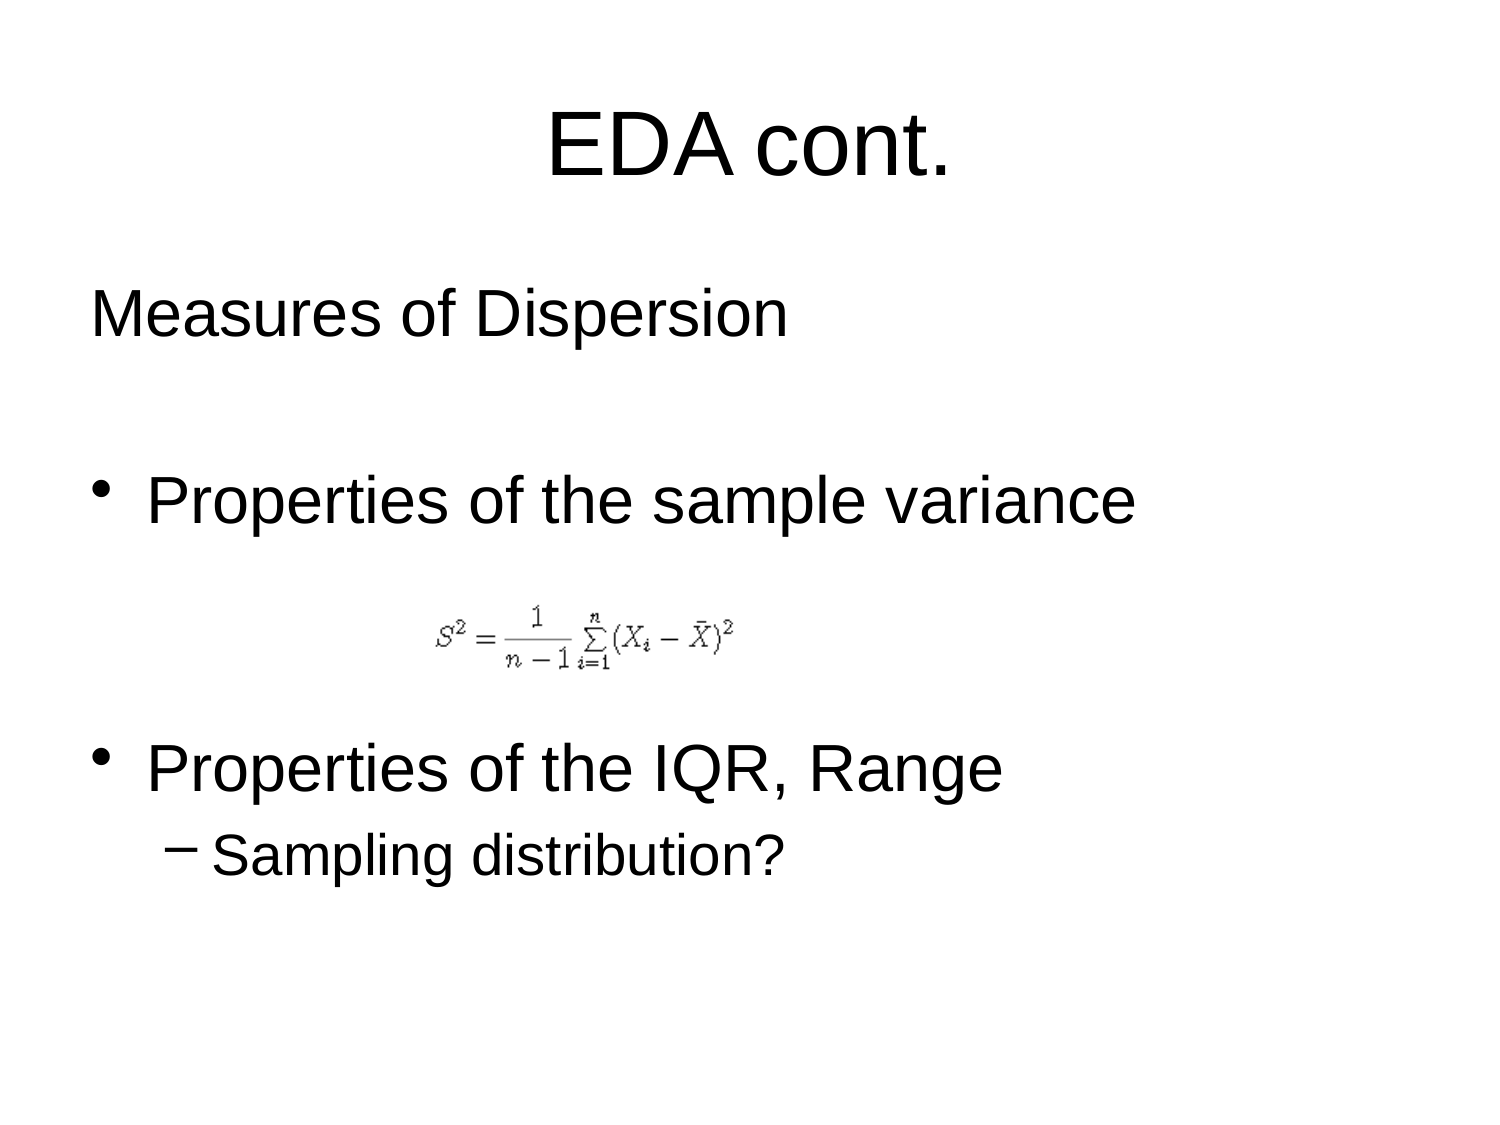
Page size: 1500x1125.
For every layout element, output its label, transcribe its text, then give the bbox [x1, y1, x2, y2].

list Measures of Dispersion Properties of the sample variance Properties of the IQR, Range Sampling distribution? [74, 262, 1426, 1006]
title EDA cont. [74, 44, 1426, 233]
picture [299, 599, 902, 679]
